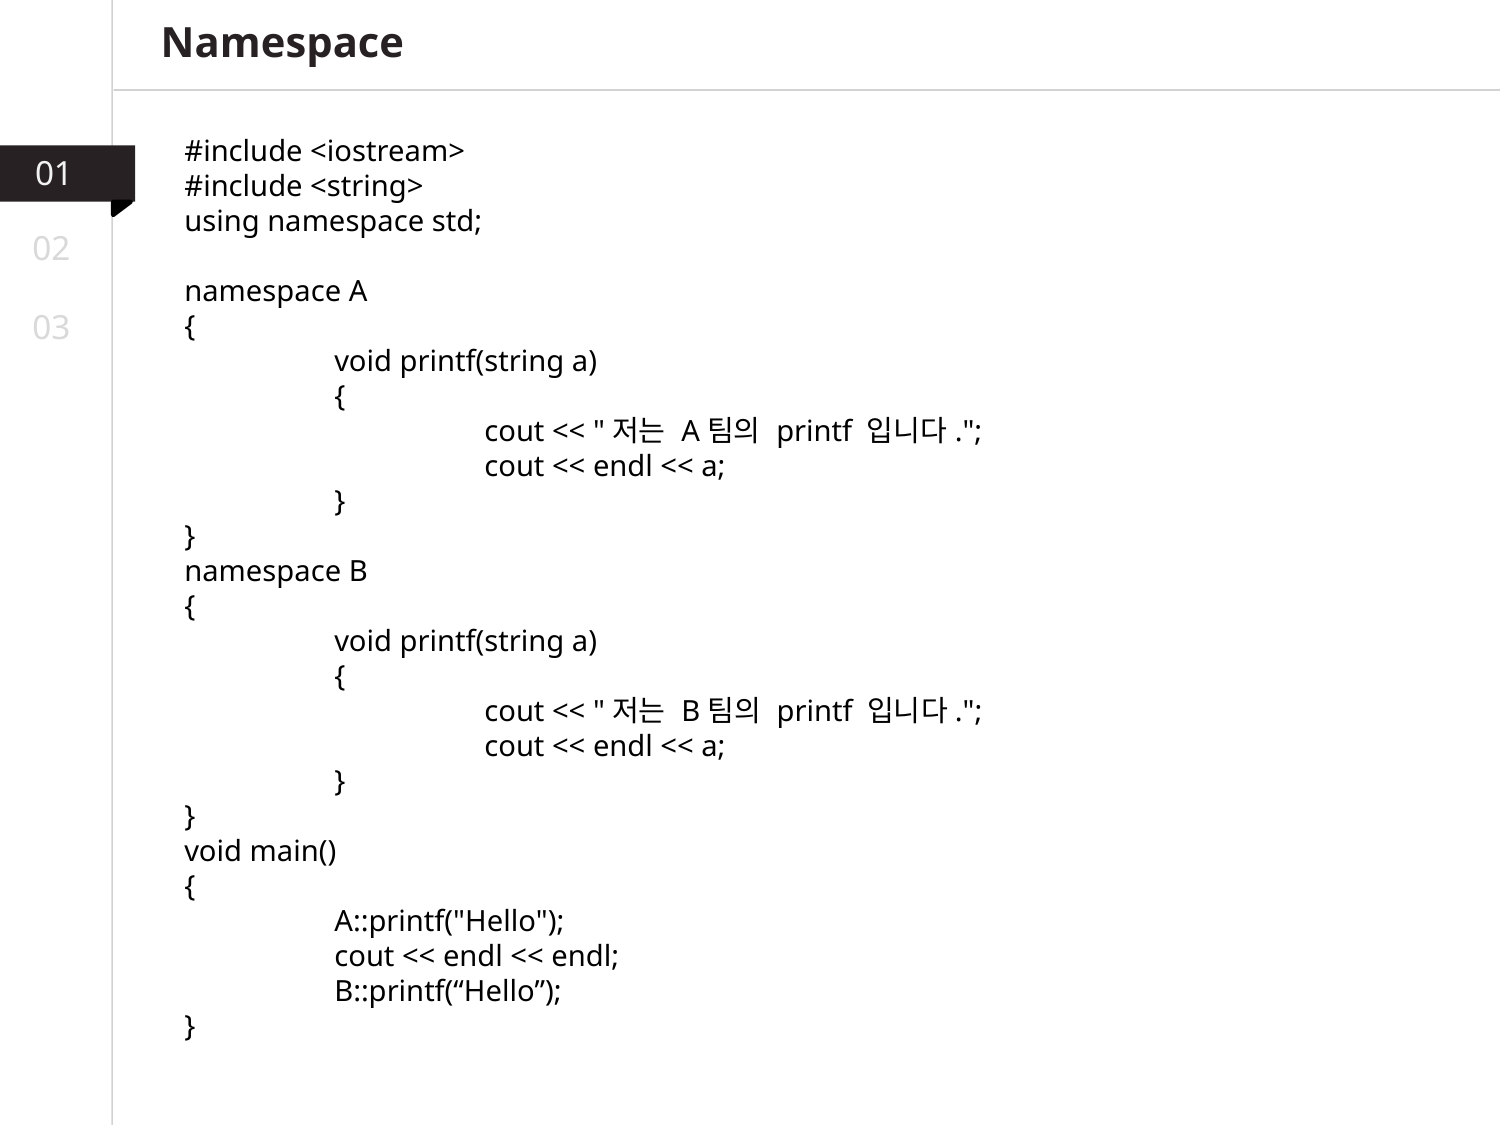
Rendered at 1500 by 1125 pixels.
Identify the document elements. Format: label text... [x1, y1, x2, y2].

text_box 03 [17, 298, 92, 354]
text_box 02 [17, 219, 92, 275]
text_box [117, 143, 137, 204]
text_box 01 [20, 144, 107, 200]
text_box [0, 143, 107, 204]
text_box [117, 199, 133, 215]
text_box Namespace [121, 8, 443, 74]
text_box #include <iostream> #include <string> using namespace std; namespace A { void printf(string a) { cout << "저는 A팀의 printf 입니다."; cout << endl << a; } } namespace B { void printf(string a) { cout << "저는 B팀의 printf 입니다."; cout << endl << a; } } void main() { A::printf("Hello"); cout << endl << endl; B::printf(“Hello”); } [169, 125, 1500, 1050]
